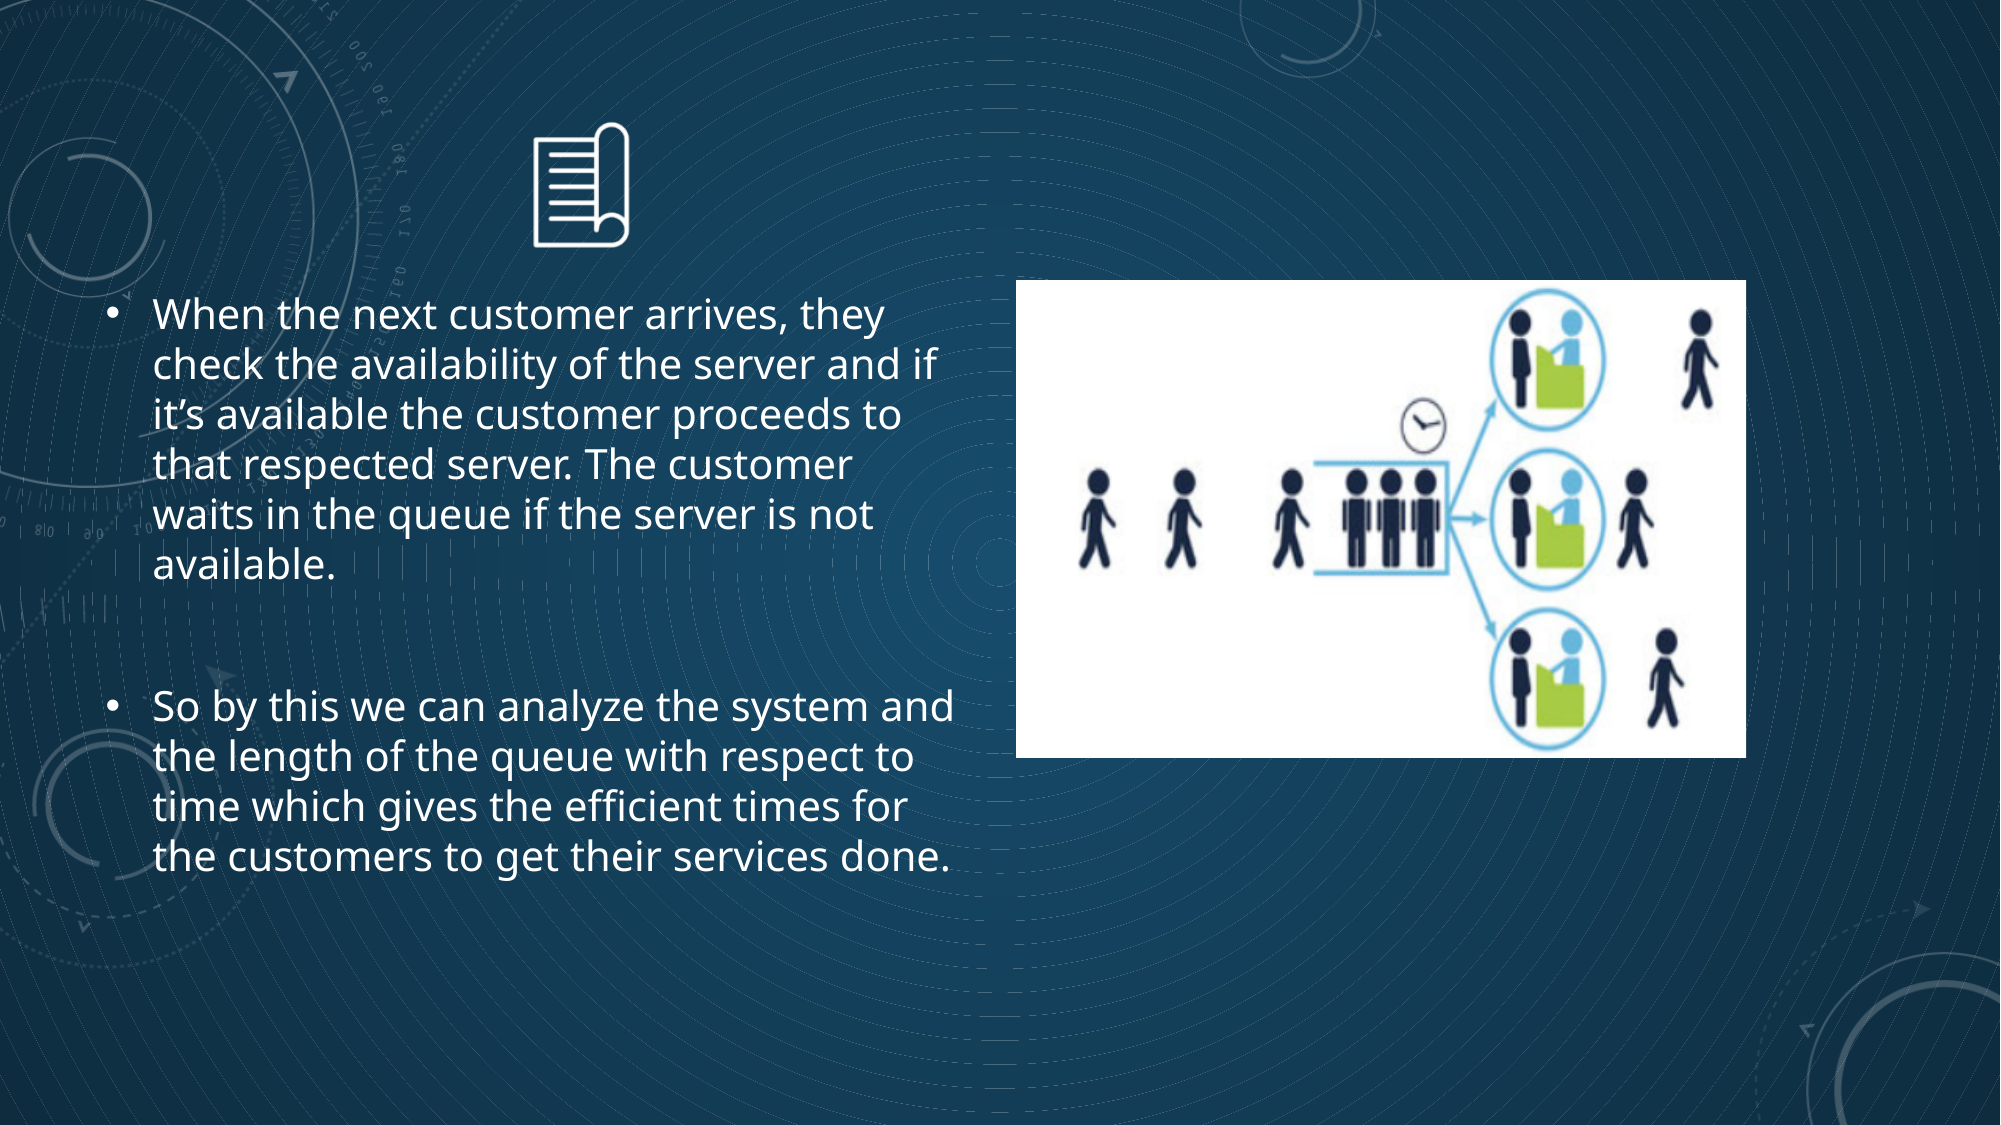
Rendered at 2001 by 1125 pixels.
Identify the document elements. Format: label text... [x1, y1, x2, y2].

picture [0, 0, 2000, 1125]
list When the next customer arrives, they check the availability of the server and if it’s available the customer proceeds to that respected server. The customer waits in the queue if the server is not available. So by this we can analyze the system and the length of the queue with respect to time which gives the efficient times for the customers to get their services done. [90, 280, 977, 982]
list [1015, 279, 1747, 758]
